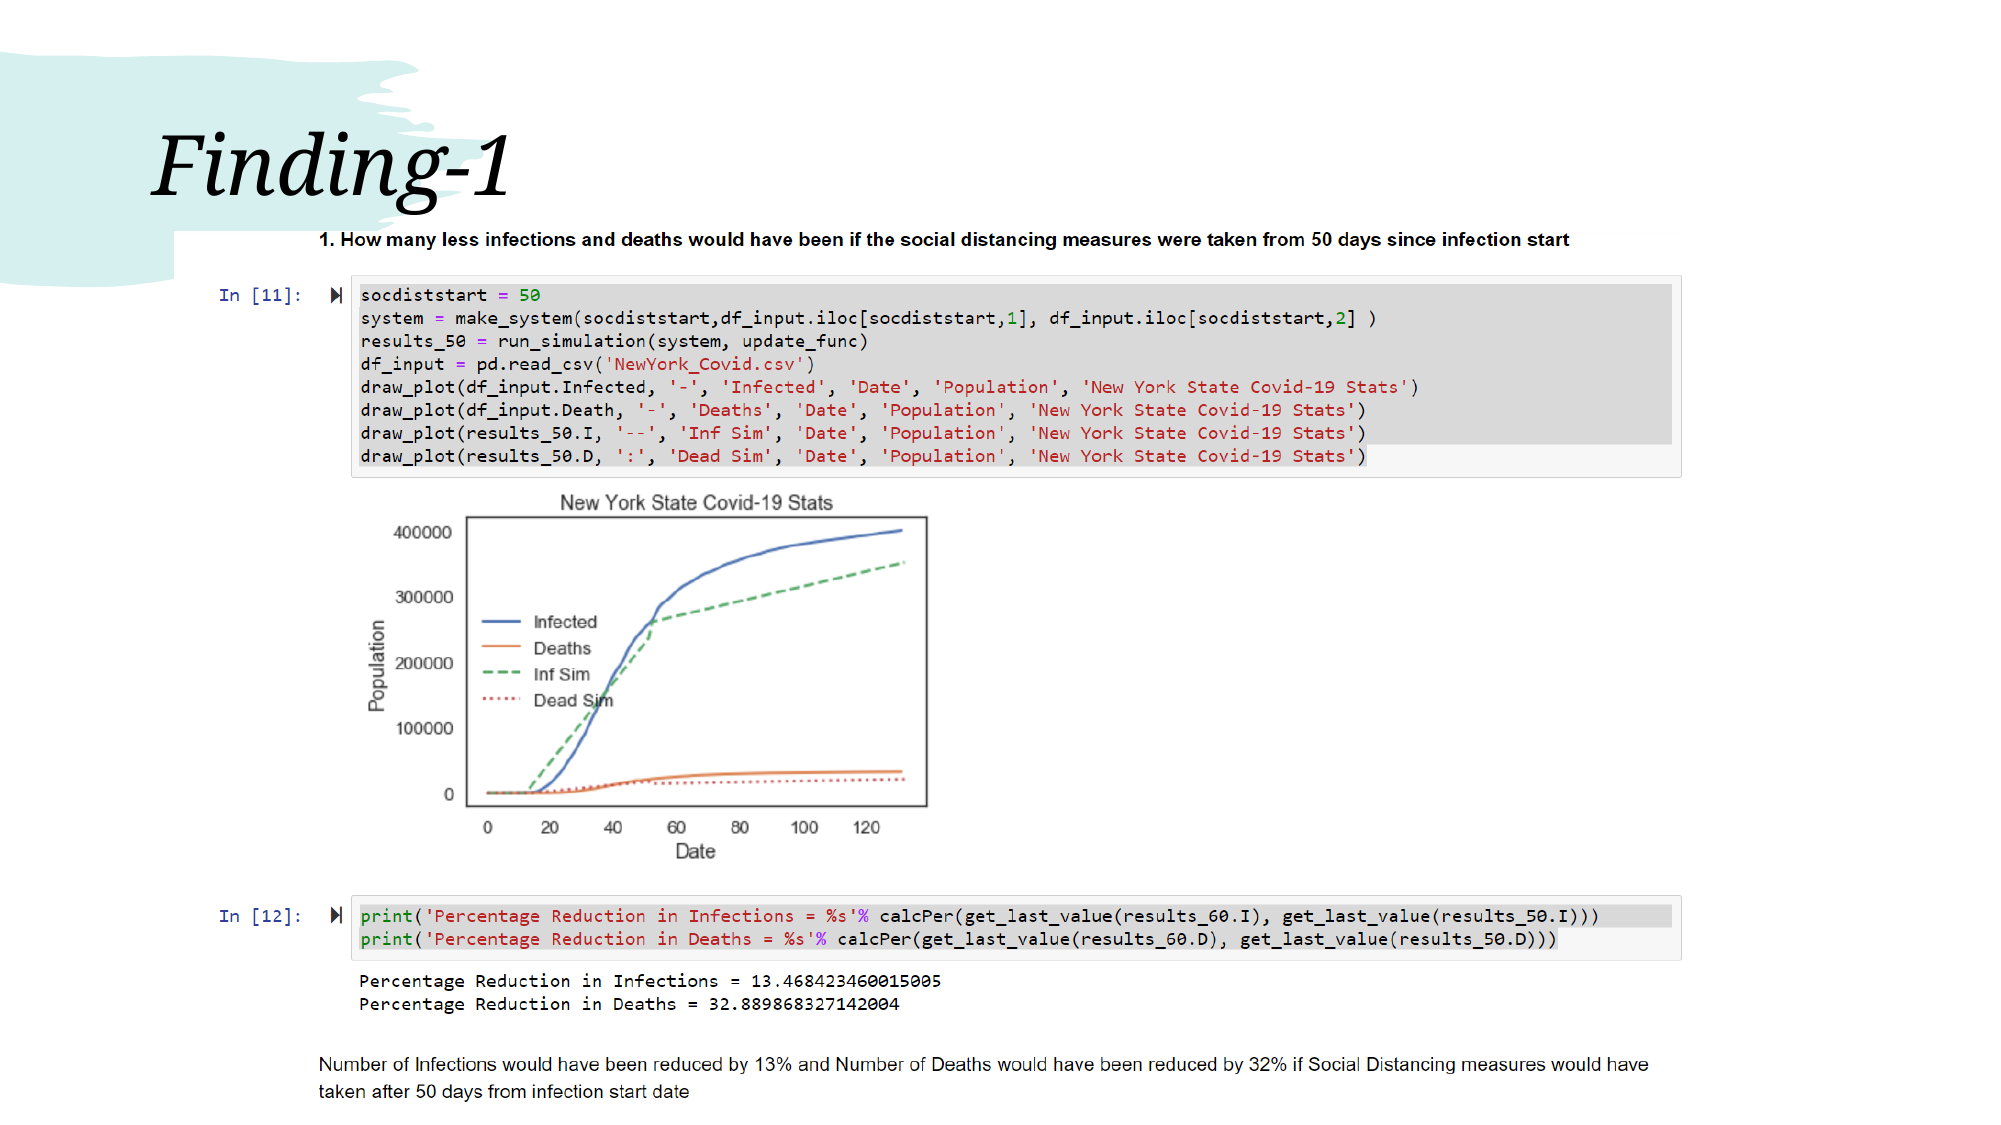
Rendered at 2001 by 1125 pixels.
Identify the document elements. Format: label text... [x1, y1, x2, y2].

title Finding-1 [137, 59, 1863, 278]
picture [174, 231, 1683, 1118]
